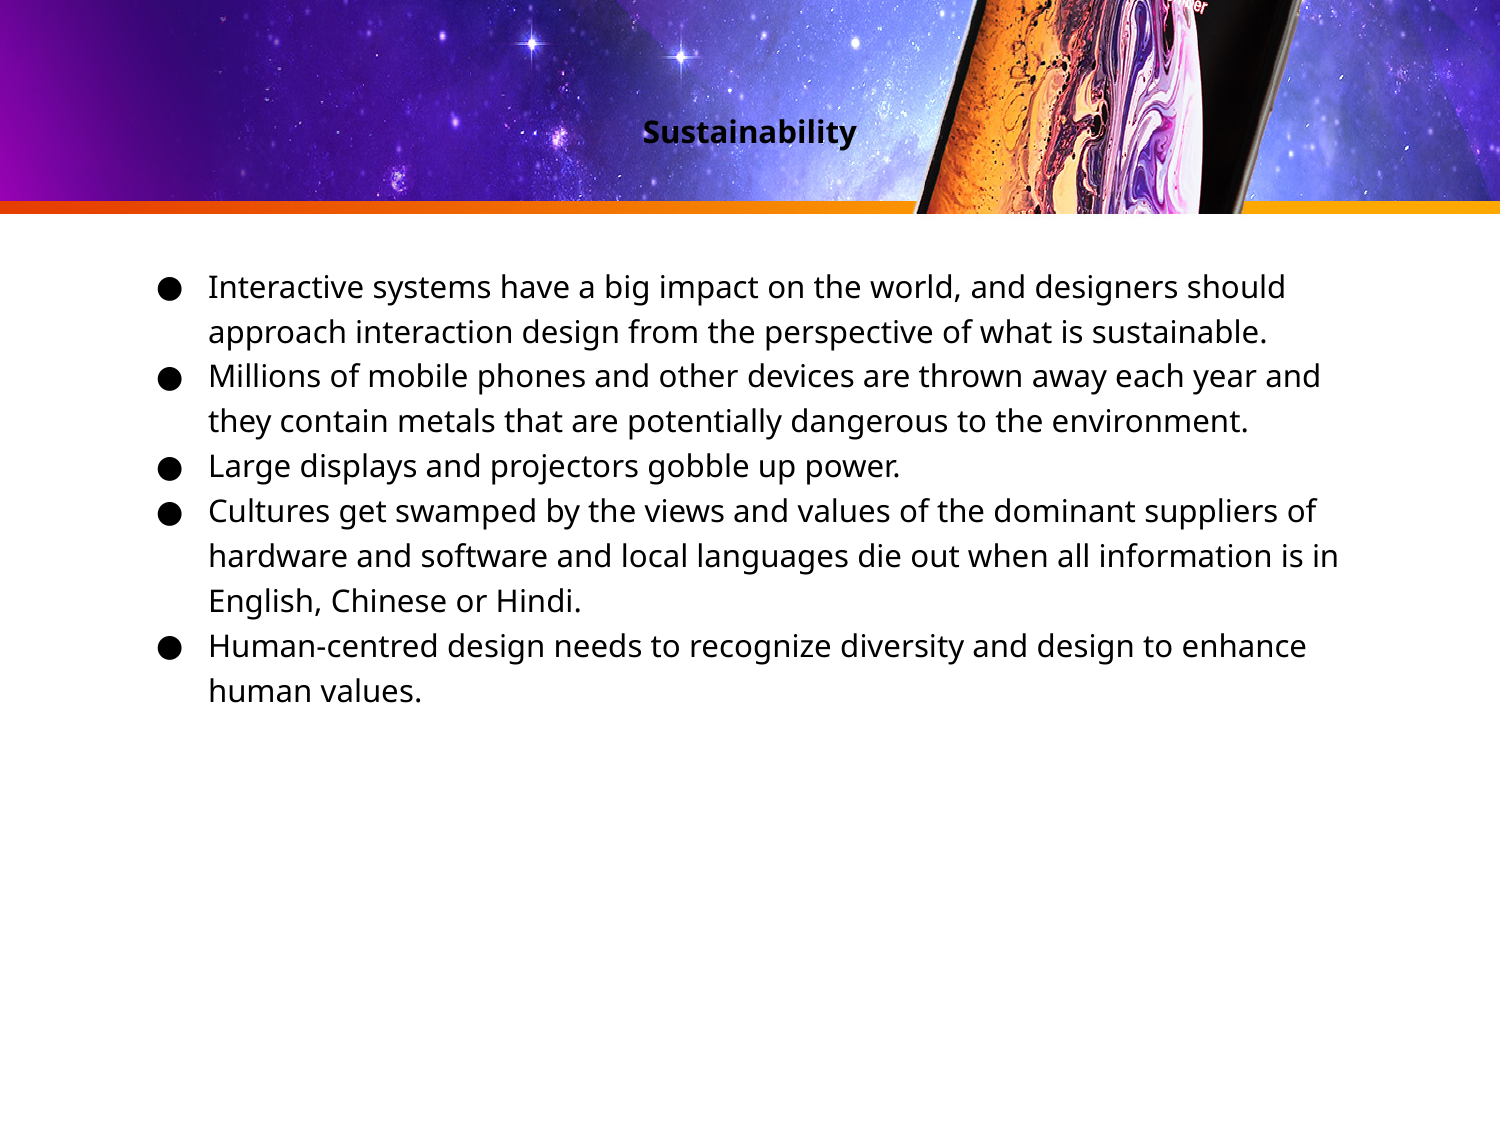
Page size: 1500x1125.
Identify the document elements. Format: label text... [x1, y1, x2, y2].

list Interactive systems have a big impact on the world, and designers should approach interaction design from the perspective of what is sustainable. Millions of mobile phones and other devices are thrown away each year and they contain metals that are potentially dangerous to the environment. Large displays and projectors gobble up power. Cultures get swamped by the views and values of the dominant suppliers of hardware and software and local languages die out when all information is in English, Chinese or Hindi. Human-centred design needs to recognize diversity and design to enhance human values. [118, 252, 1382, 1000]
title Sustainability [118, 97, 1382, 223]
picture [0, 0, 1500, 1125]
